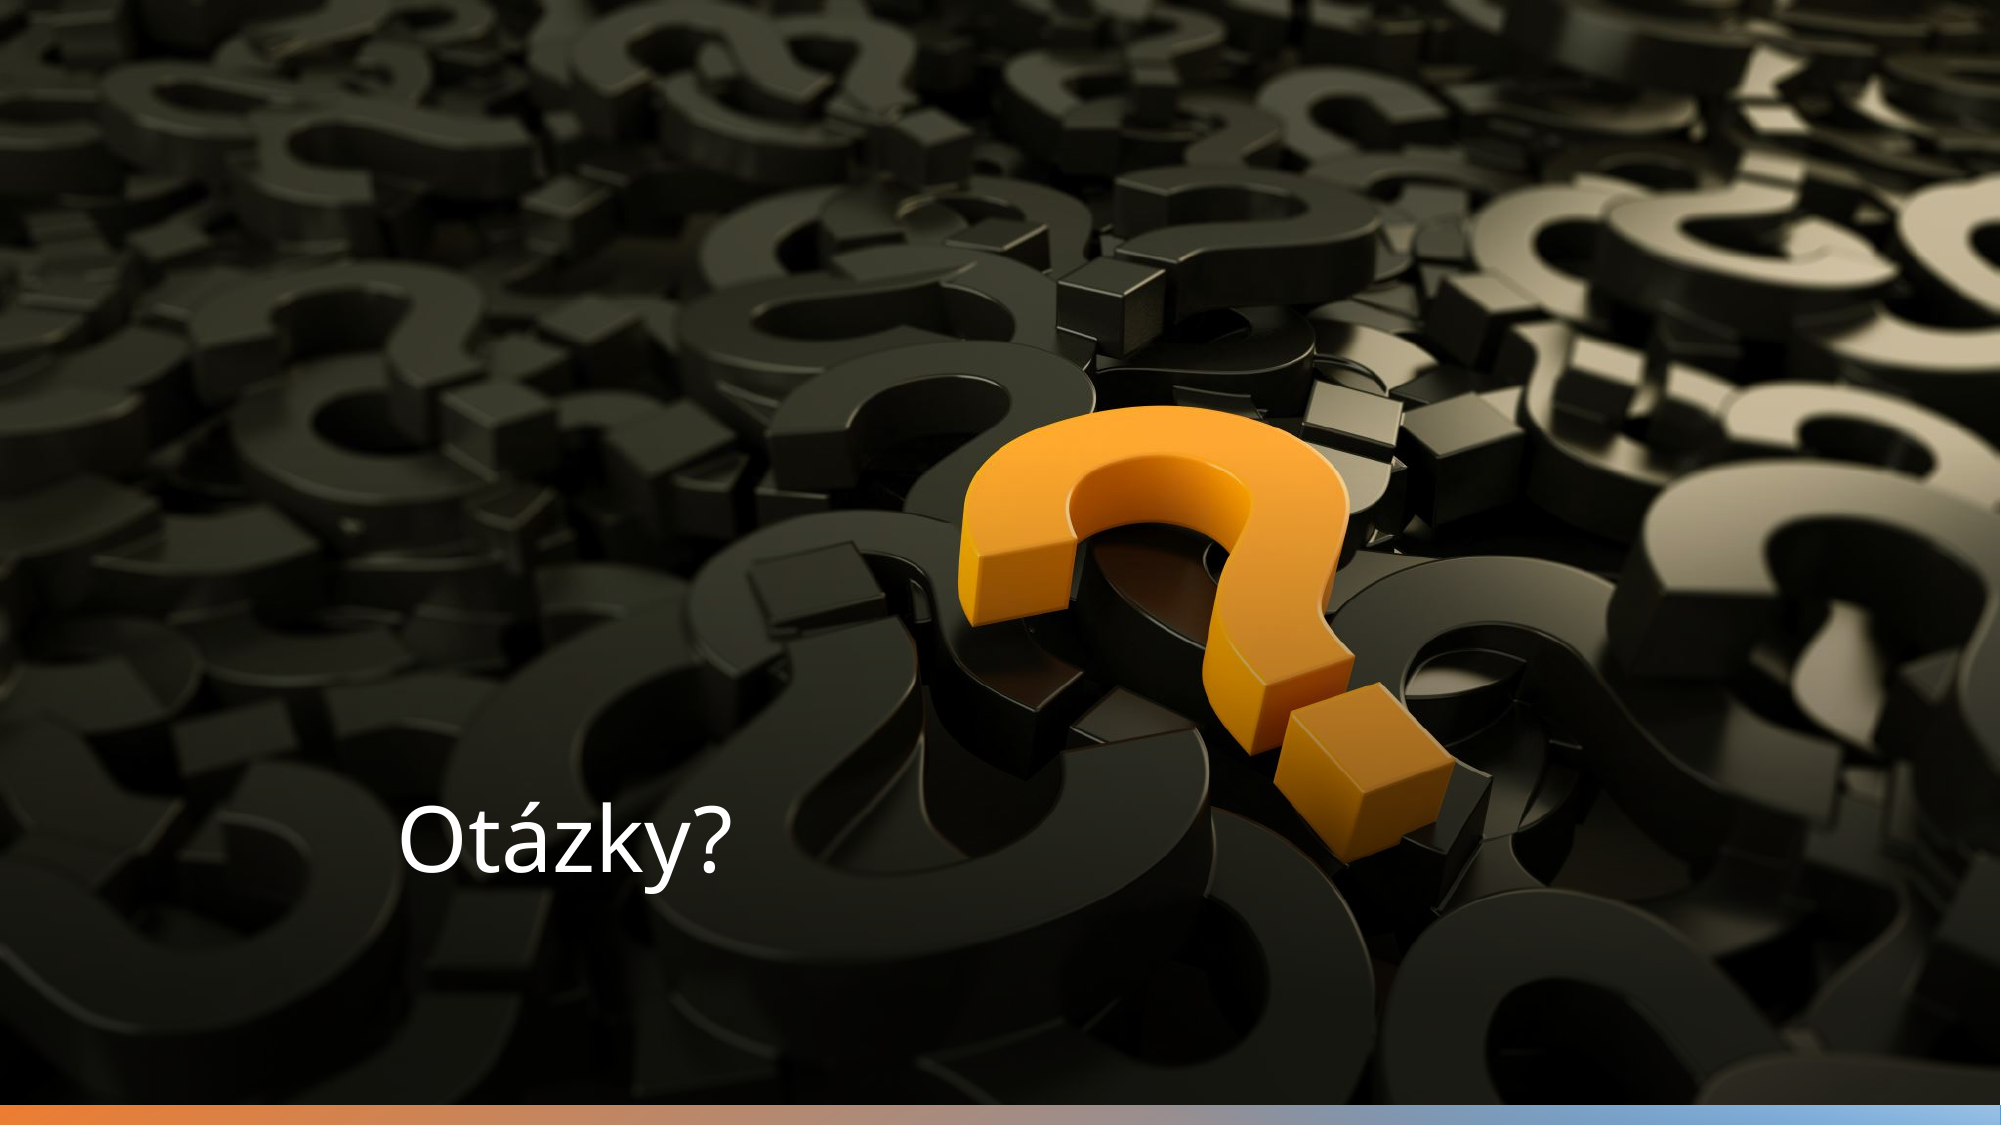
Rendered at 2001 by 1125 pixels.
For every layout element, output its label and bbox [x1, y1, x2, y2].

picture [0, 0, 2000, 1105]
text_box [0, 1105, 2000, 1125]
